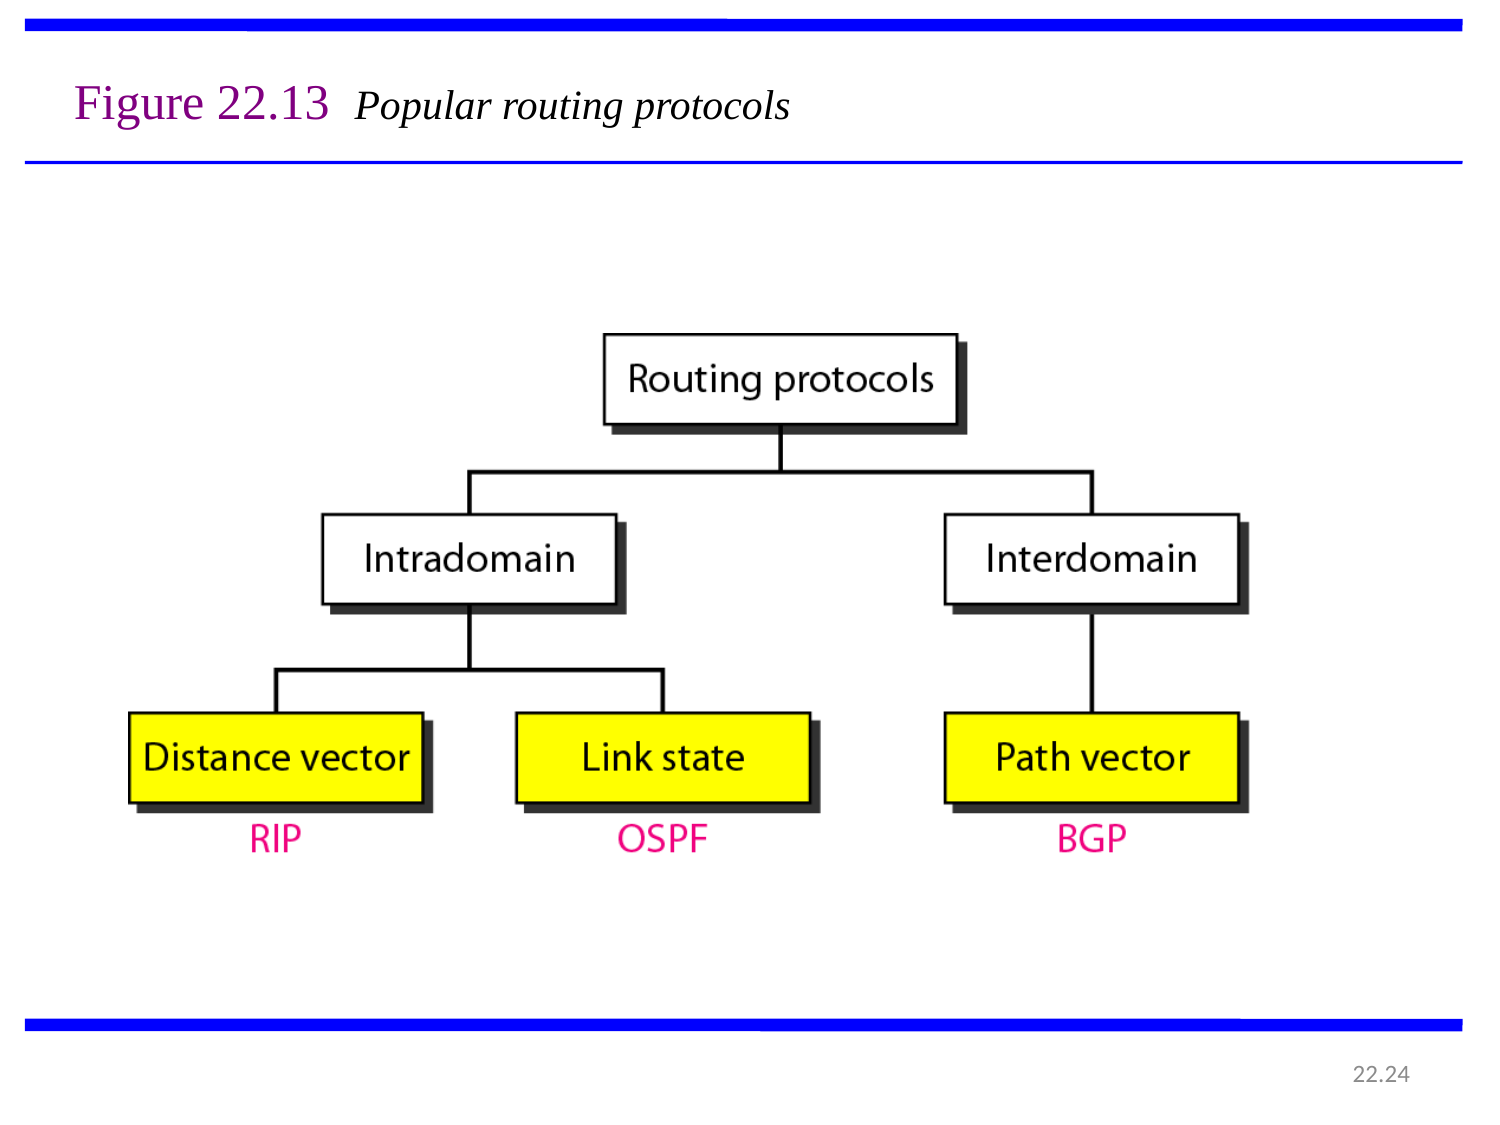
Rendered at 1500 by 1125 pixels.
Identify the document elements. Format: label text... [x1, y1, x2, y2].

picture [128, 332, 1251, 863]
text_box Figure 22.13 Popular routing protocols [59, 62, 807, 138]
slide_number 22.24 [1074, 1042, 1425, 1103]
